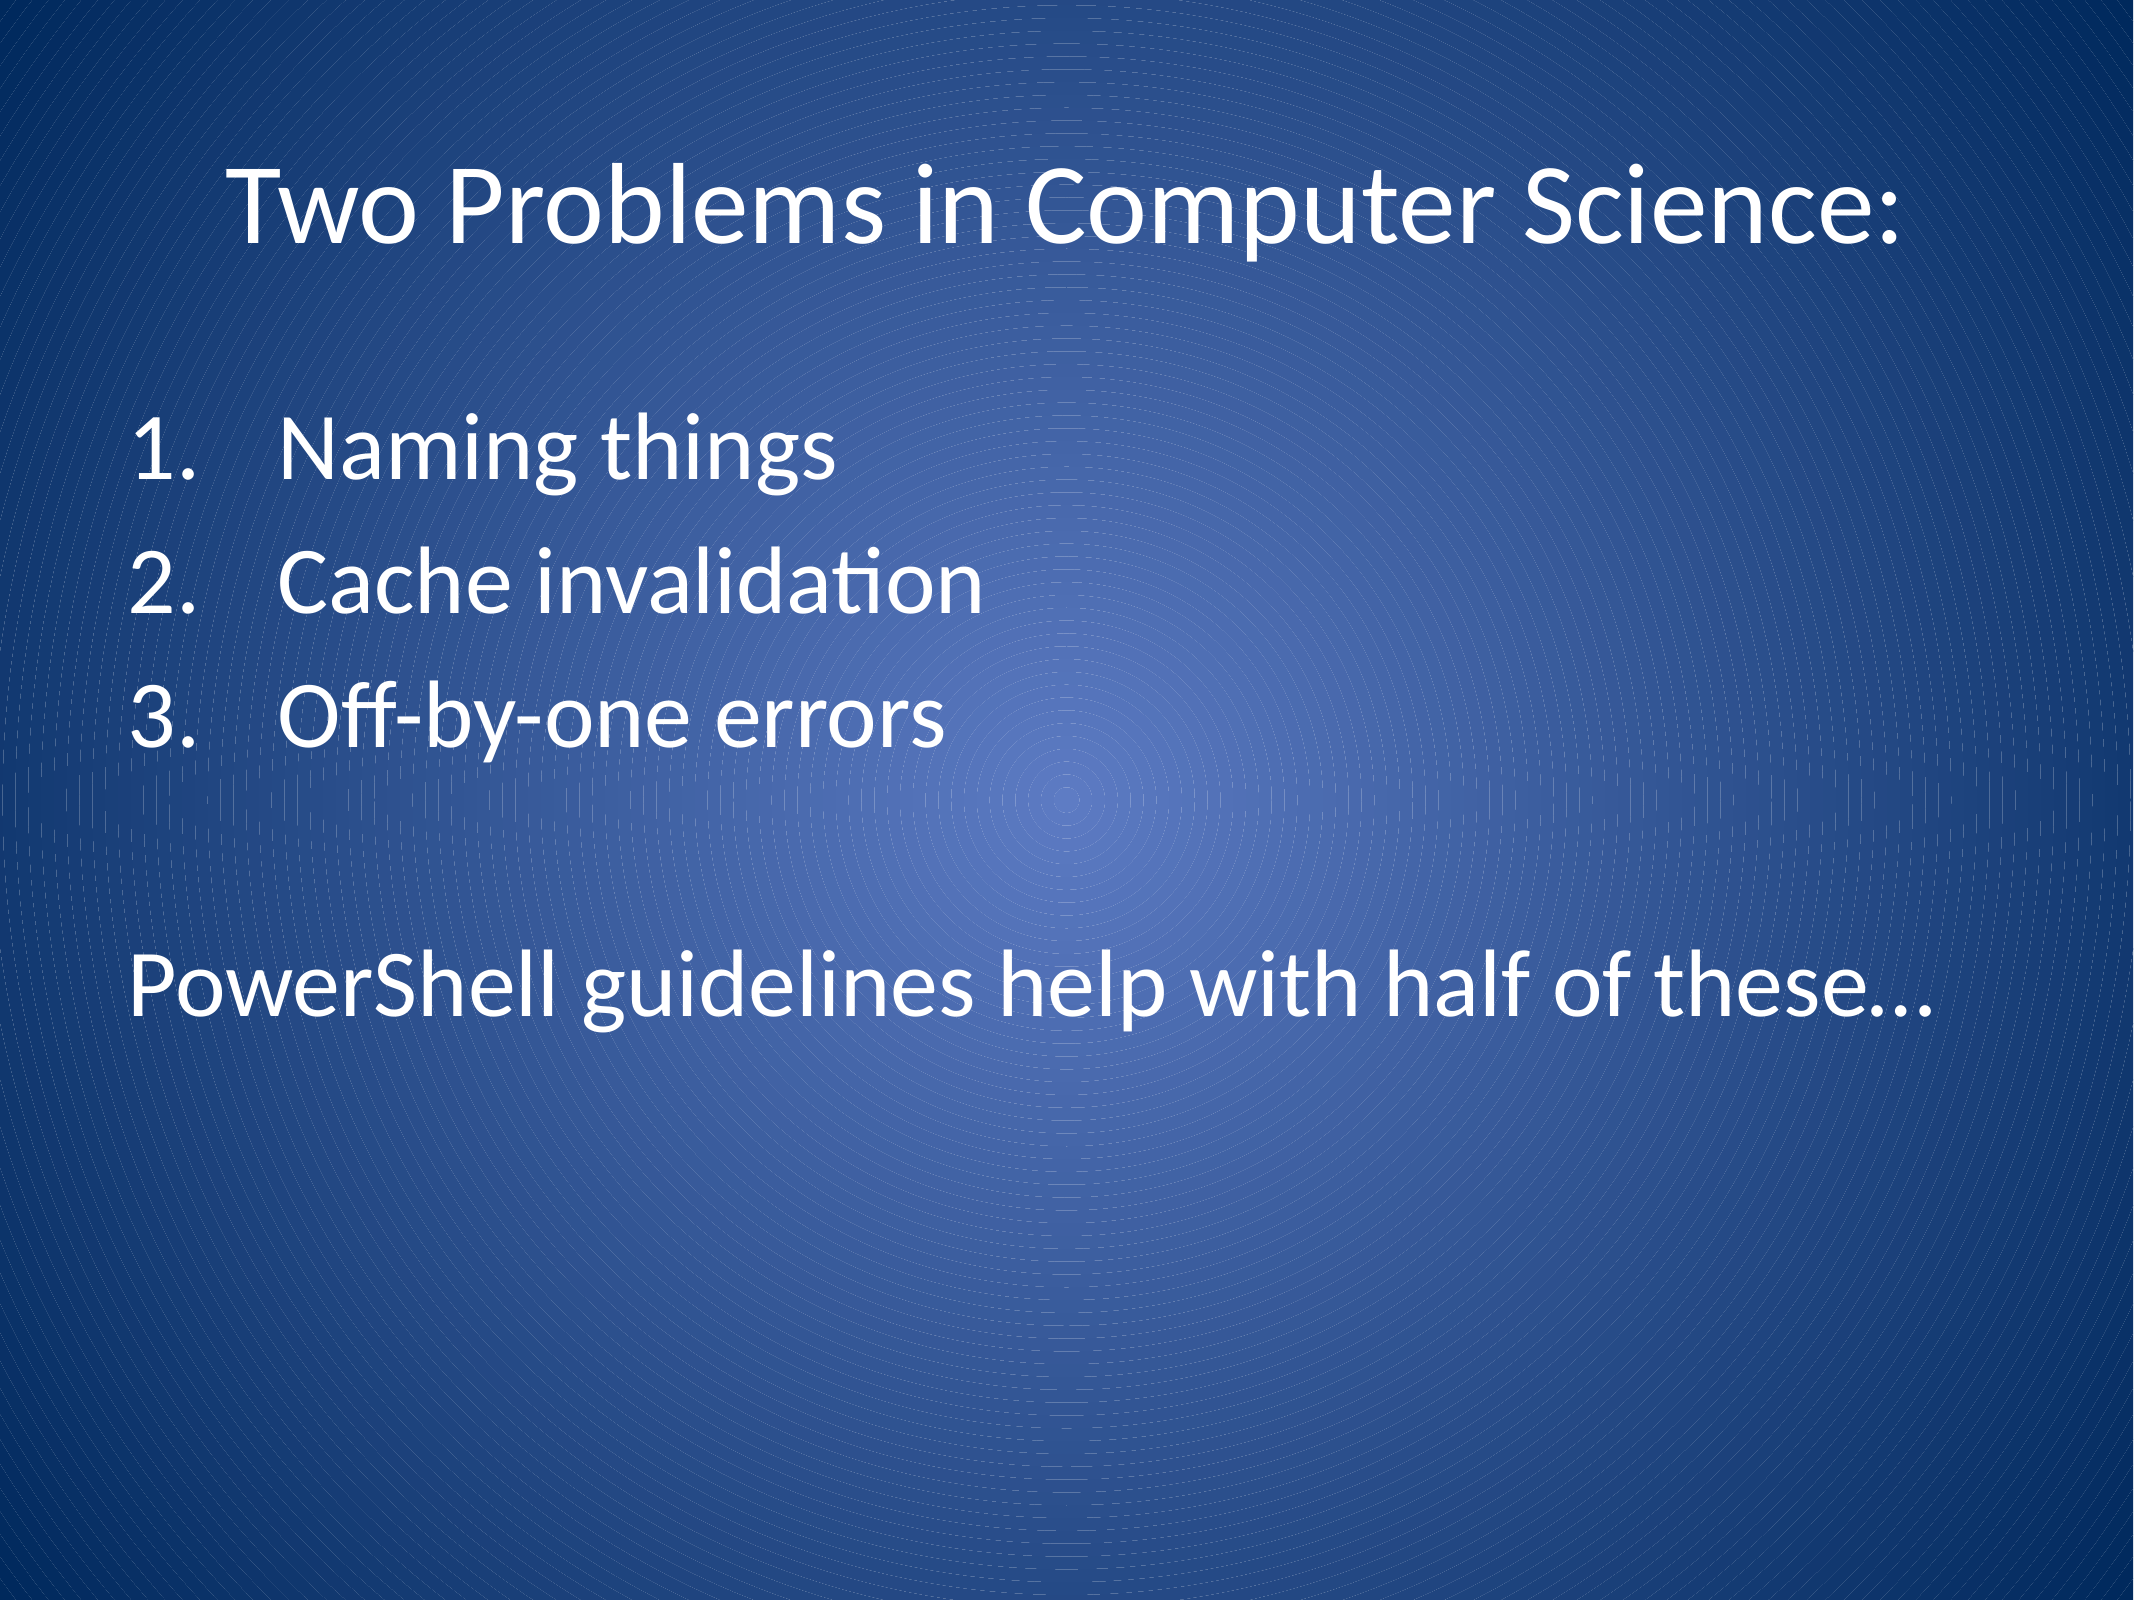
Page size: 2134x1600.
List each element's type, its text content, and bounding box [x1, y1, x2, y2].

list Naming things Cache invalidation Off-by-one errors PowerShell guidelines help with half of these… [106, 373, 2027, 1430]
title Two Problems in Computer Science: [106, 64, 2027, 331]
